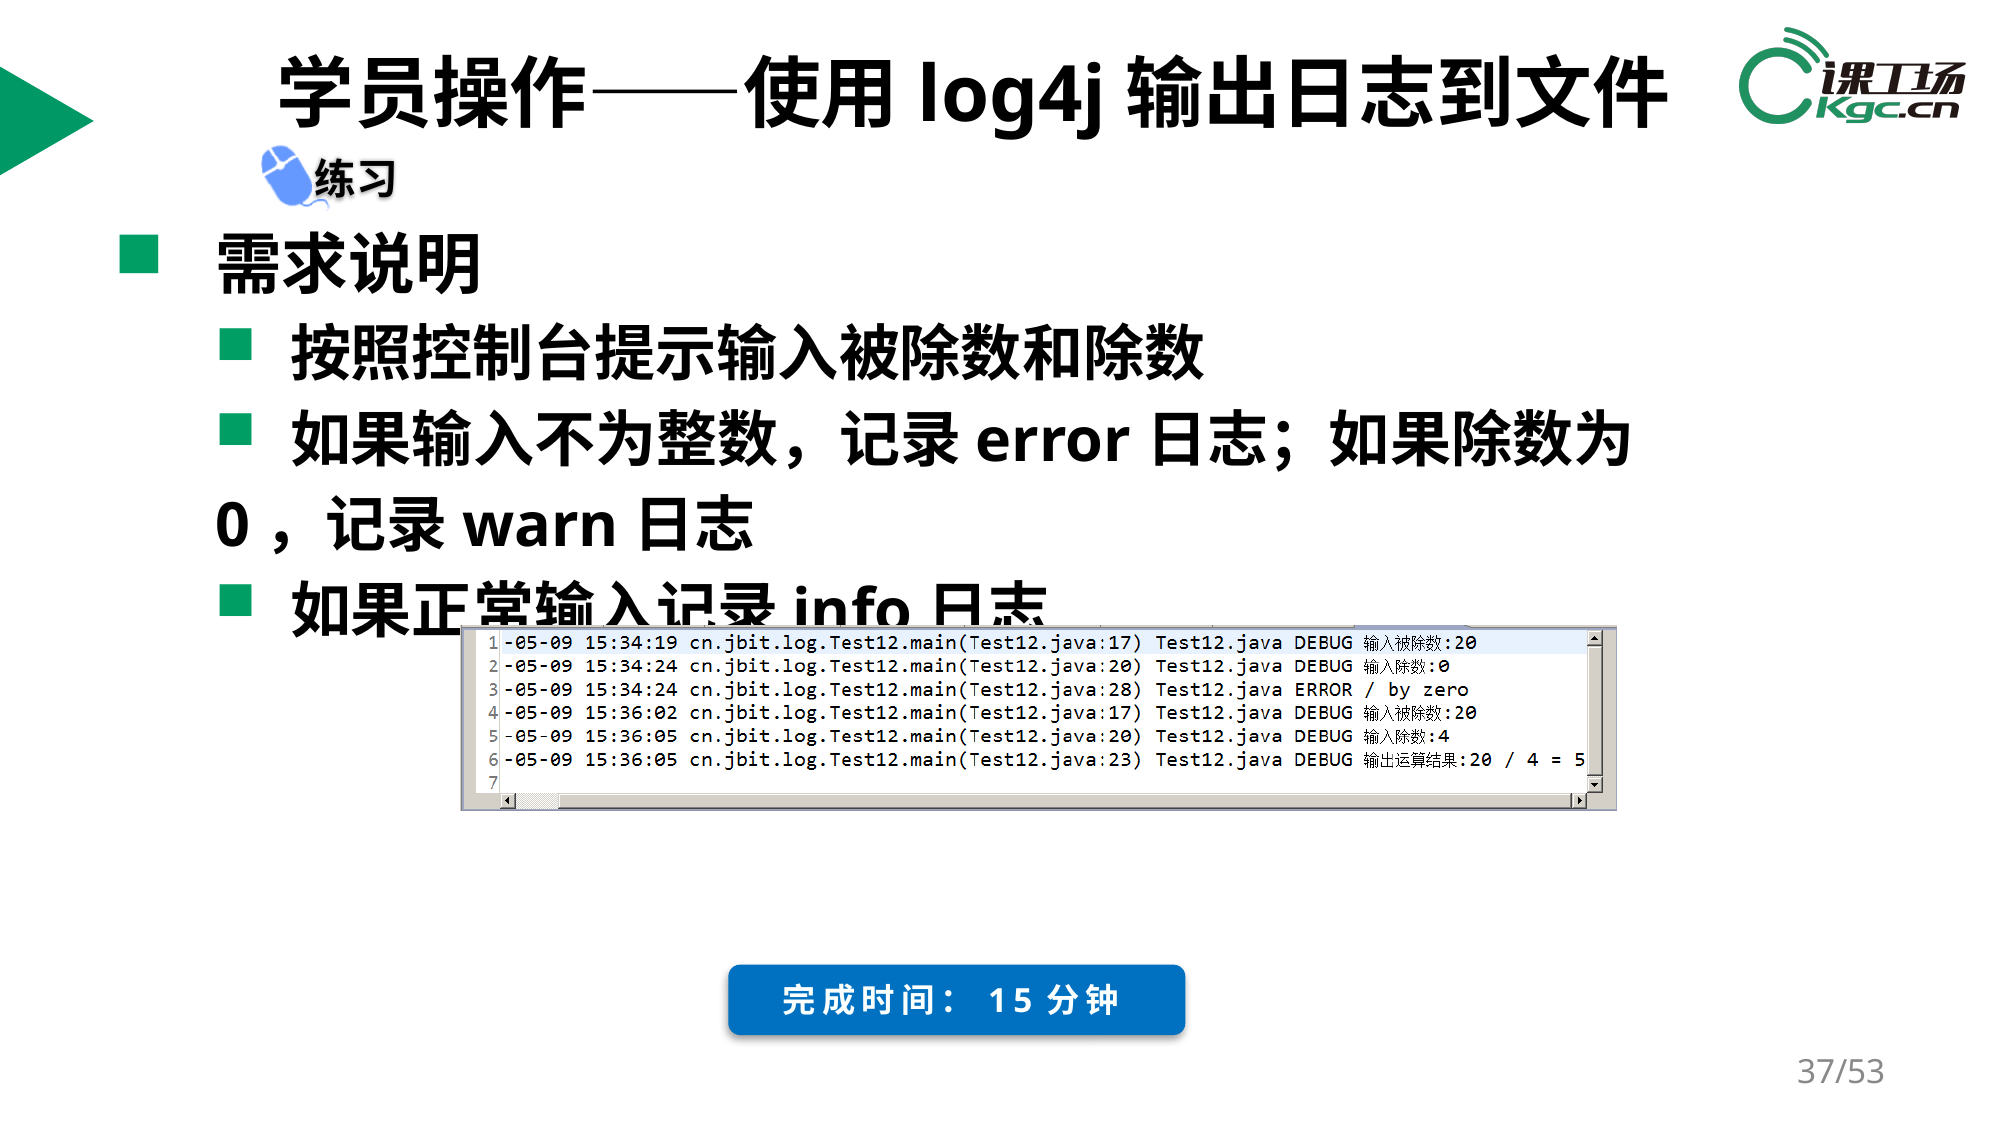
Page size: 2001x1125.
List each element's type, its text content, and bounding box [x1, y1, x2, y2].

picture [460, 625, 1618, 812]
title 学员操作——使用log4j输出日志到文件 [261, 46, 1721, 133]
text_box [261, 144, 415, 212]
picture [1739, 27, 1966, 124]
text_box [728, 964, 1186, 1036]
slide_number 37/53 [1433, 1042, 1901, 1104]
list 需求说明 按照控制台提示输入被除数和除数 如果输入不为整数，记录error日志；如果除数为 0，记录warn日志 如果正常输入记录info日志 [99, 214, 1900, 1005]
